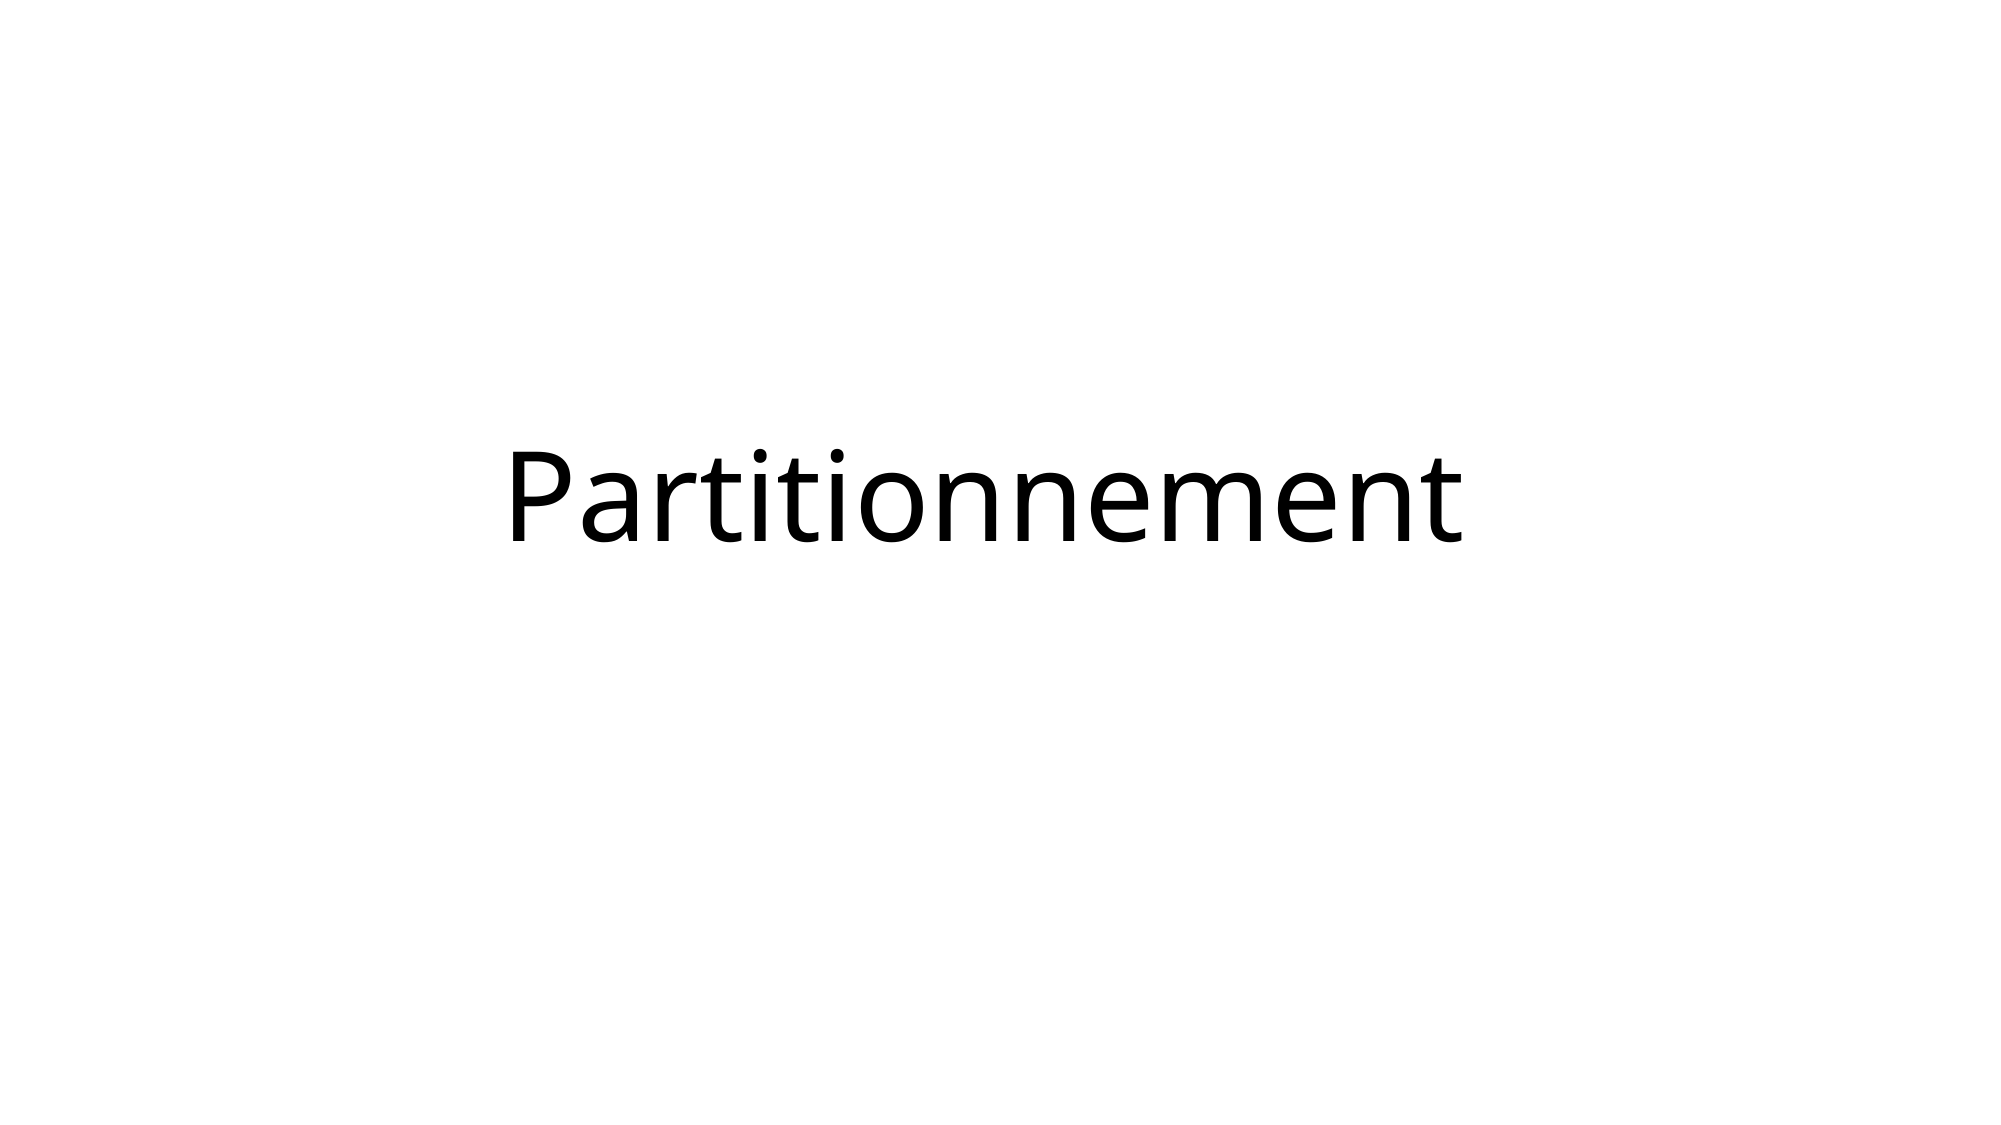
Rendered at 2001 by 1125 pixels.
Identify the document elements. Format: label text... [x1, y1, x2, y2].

title Partitionnement [249, 184, 1750, 576]
